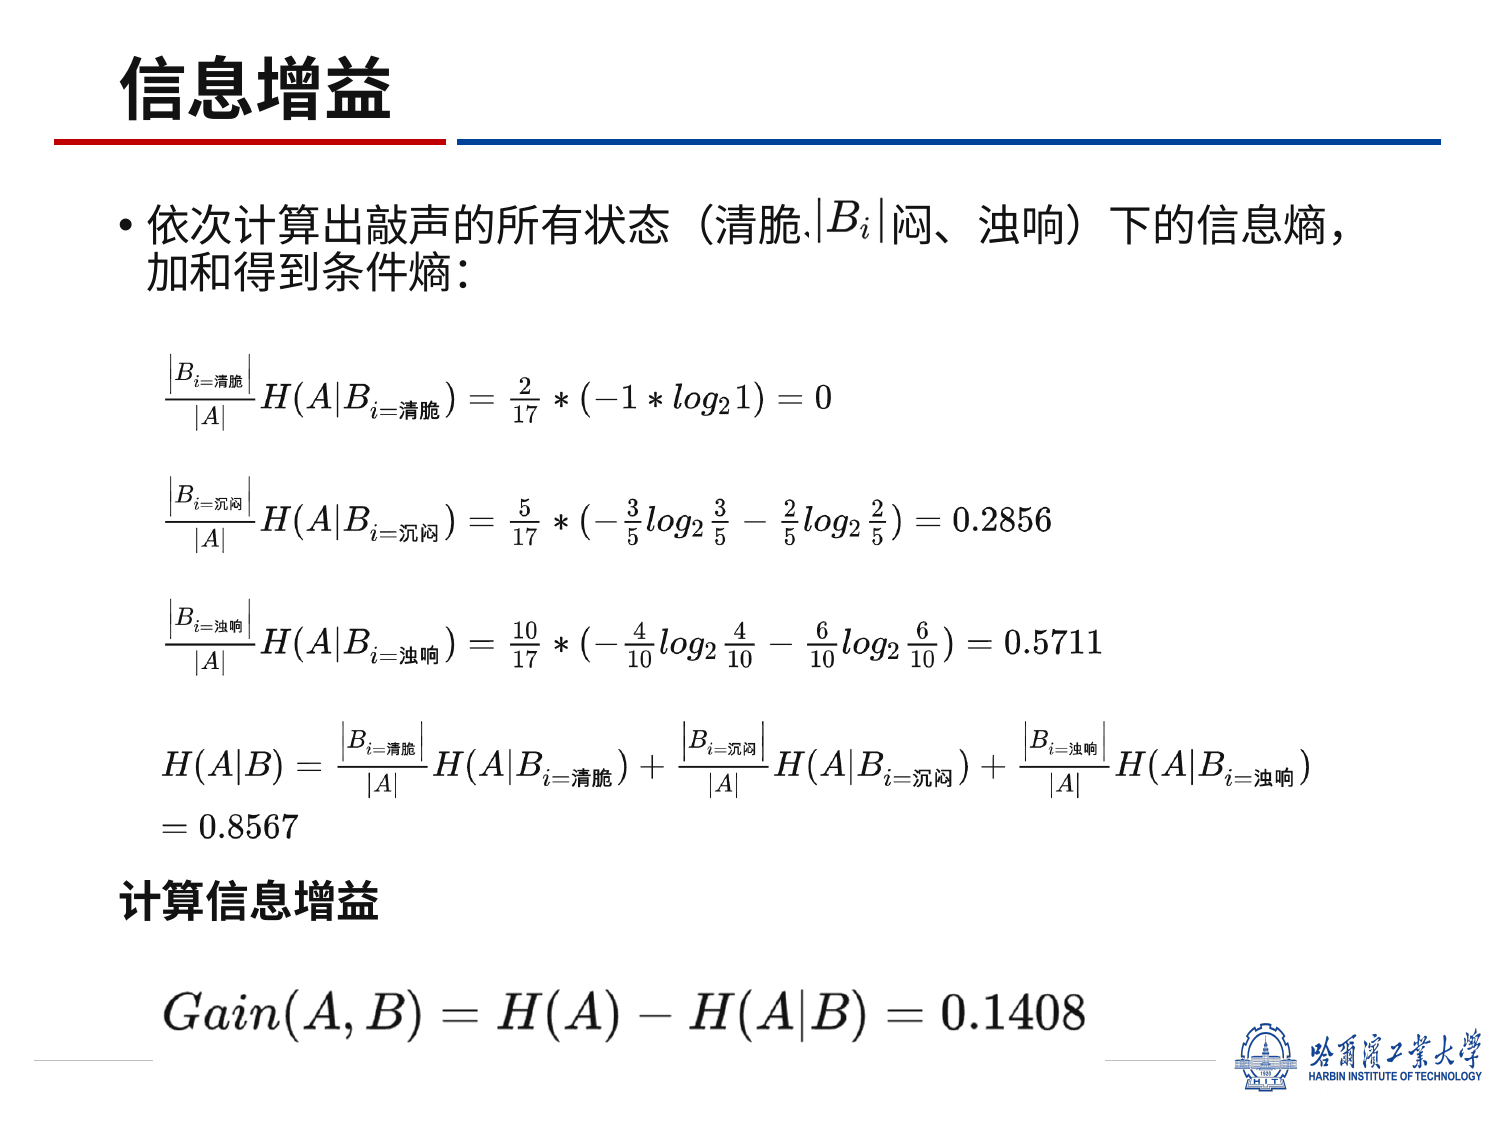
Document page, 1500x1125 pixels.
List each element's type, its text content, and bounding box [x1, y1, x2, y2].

title 信息增益 [103, 32, 1397, 138]
picture [1204, 1023, 1482, 1094]
picture [809, 196, 892, 247]
list 依次计算出敲声的所有状态（清脆、沉闷、浊响）下的信息熵，加和得到条件熵： 计算信息增益 [103, 196, 1397, 1014]
picture [148, 340, 1352, 870]
picture [153, 963, 1105, 1062]
